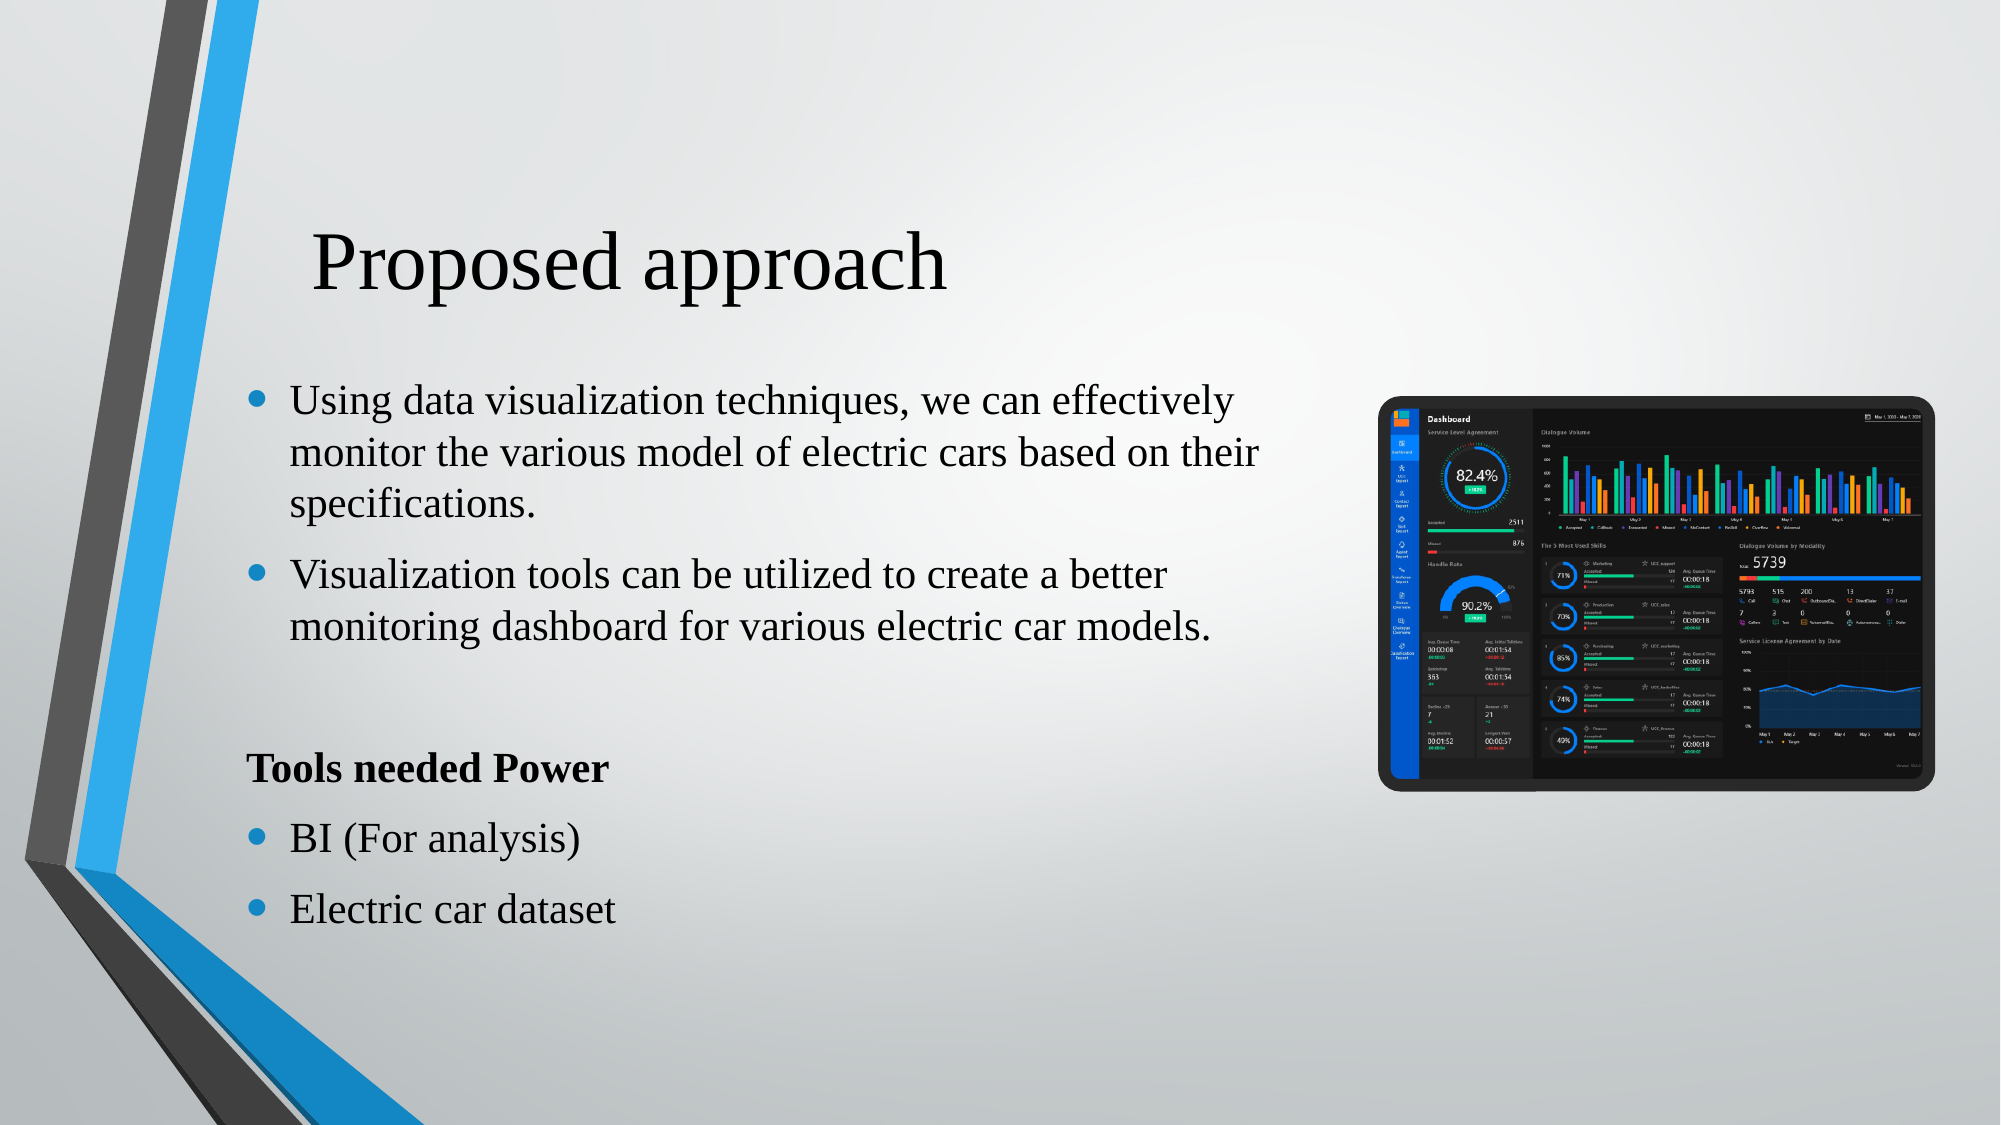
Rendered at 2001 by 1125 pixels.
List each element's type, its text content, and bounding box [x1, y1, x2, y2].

list Using data visualization techniques, we can effectively monitor the various model of electric cars based on their specifications. Visualization tools can be utilized to create a better monitoring dashboard for various electric car models. Tools needed Power BI (For analysis) Electric car dataset [230, 364, 1355, 946]
picture [1384, 402, 1930, 786]
title Proposed approach [243, 112, 1018, 364]
